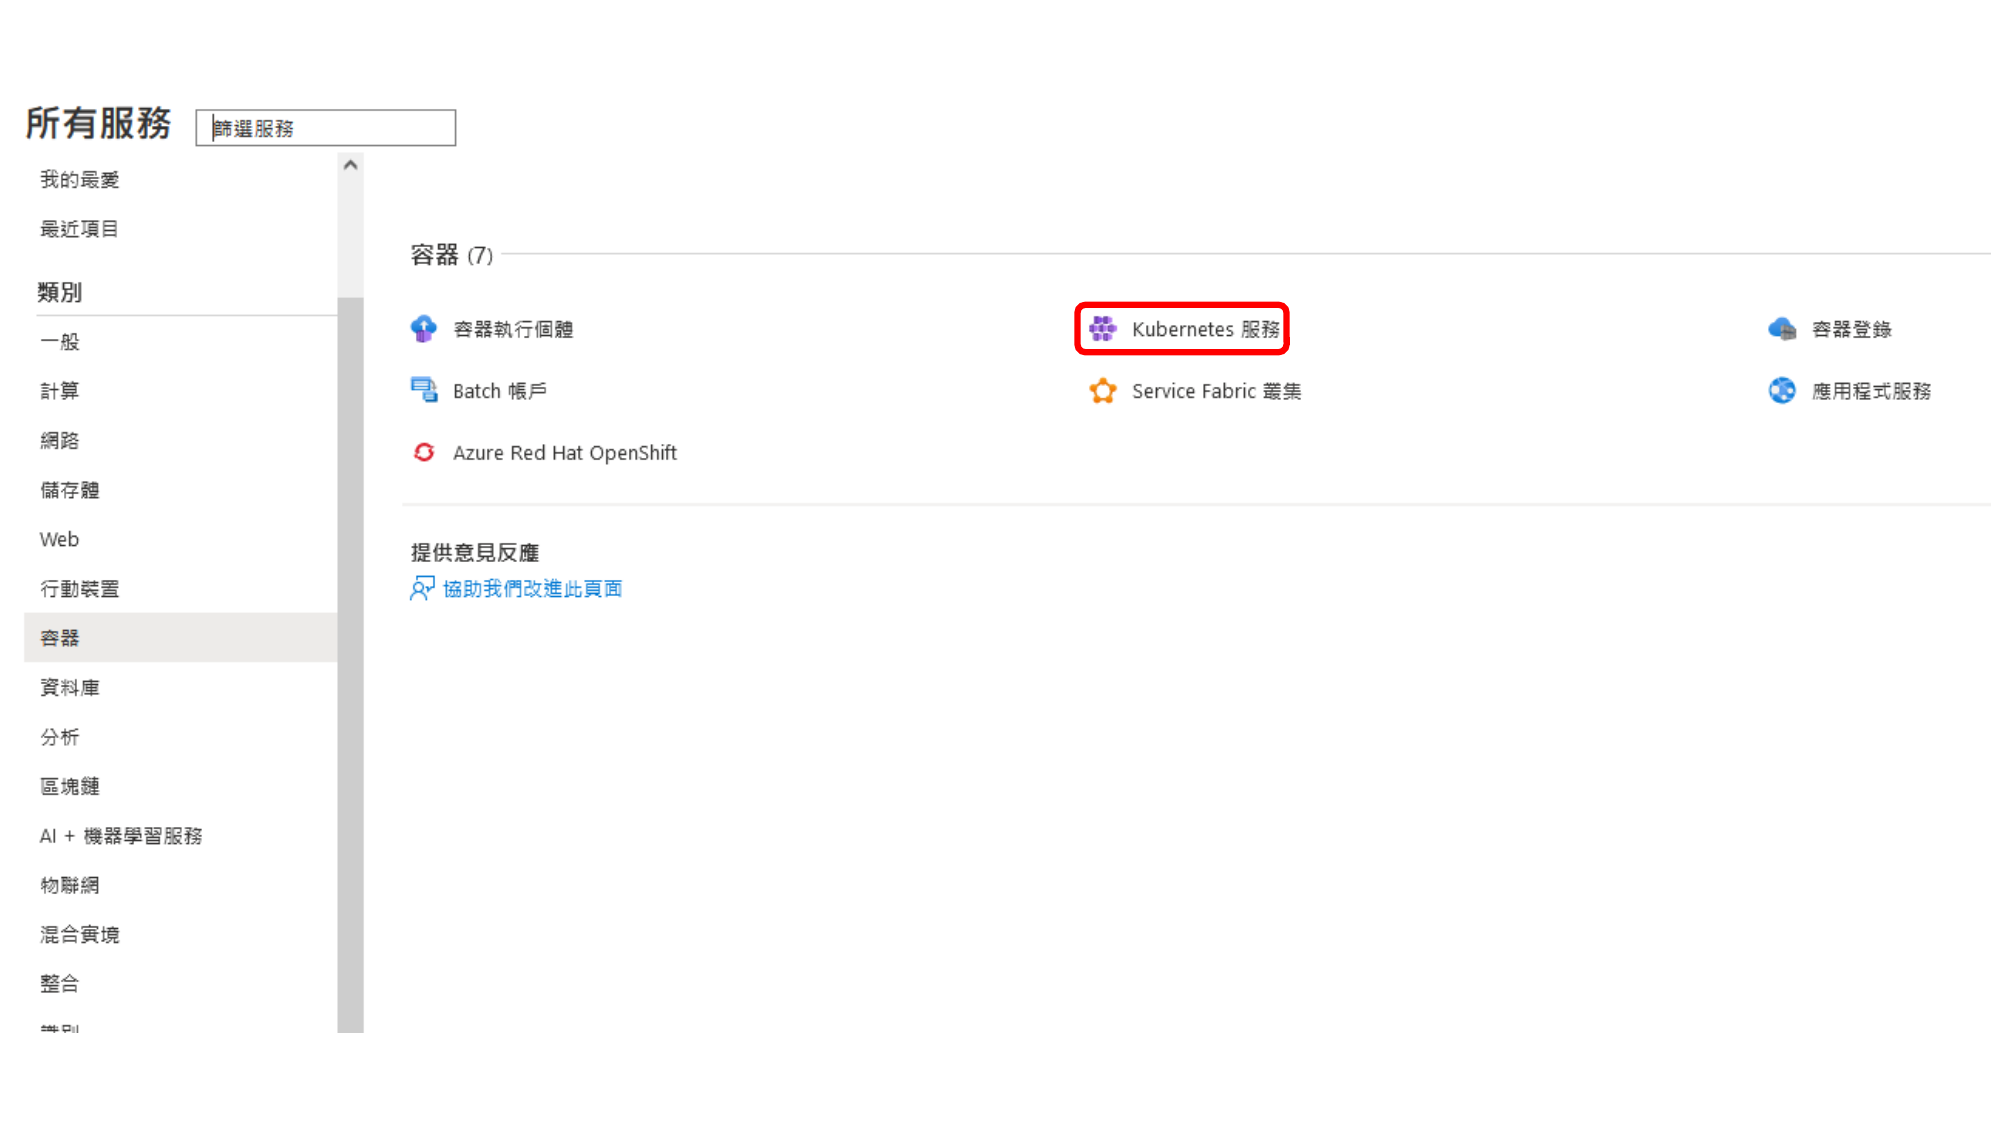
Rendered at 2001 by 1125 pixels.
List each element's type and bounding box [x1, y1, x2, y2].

picture [9, 91, 1991, 1034]
